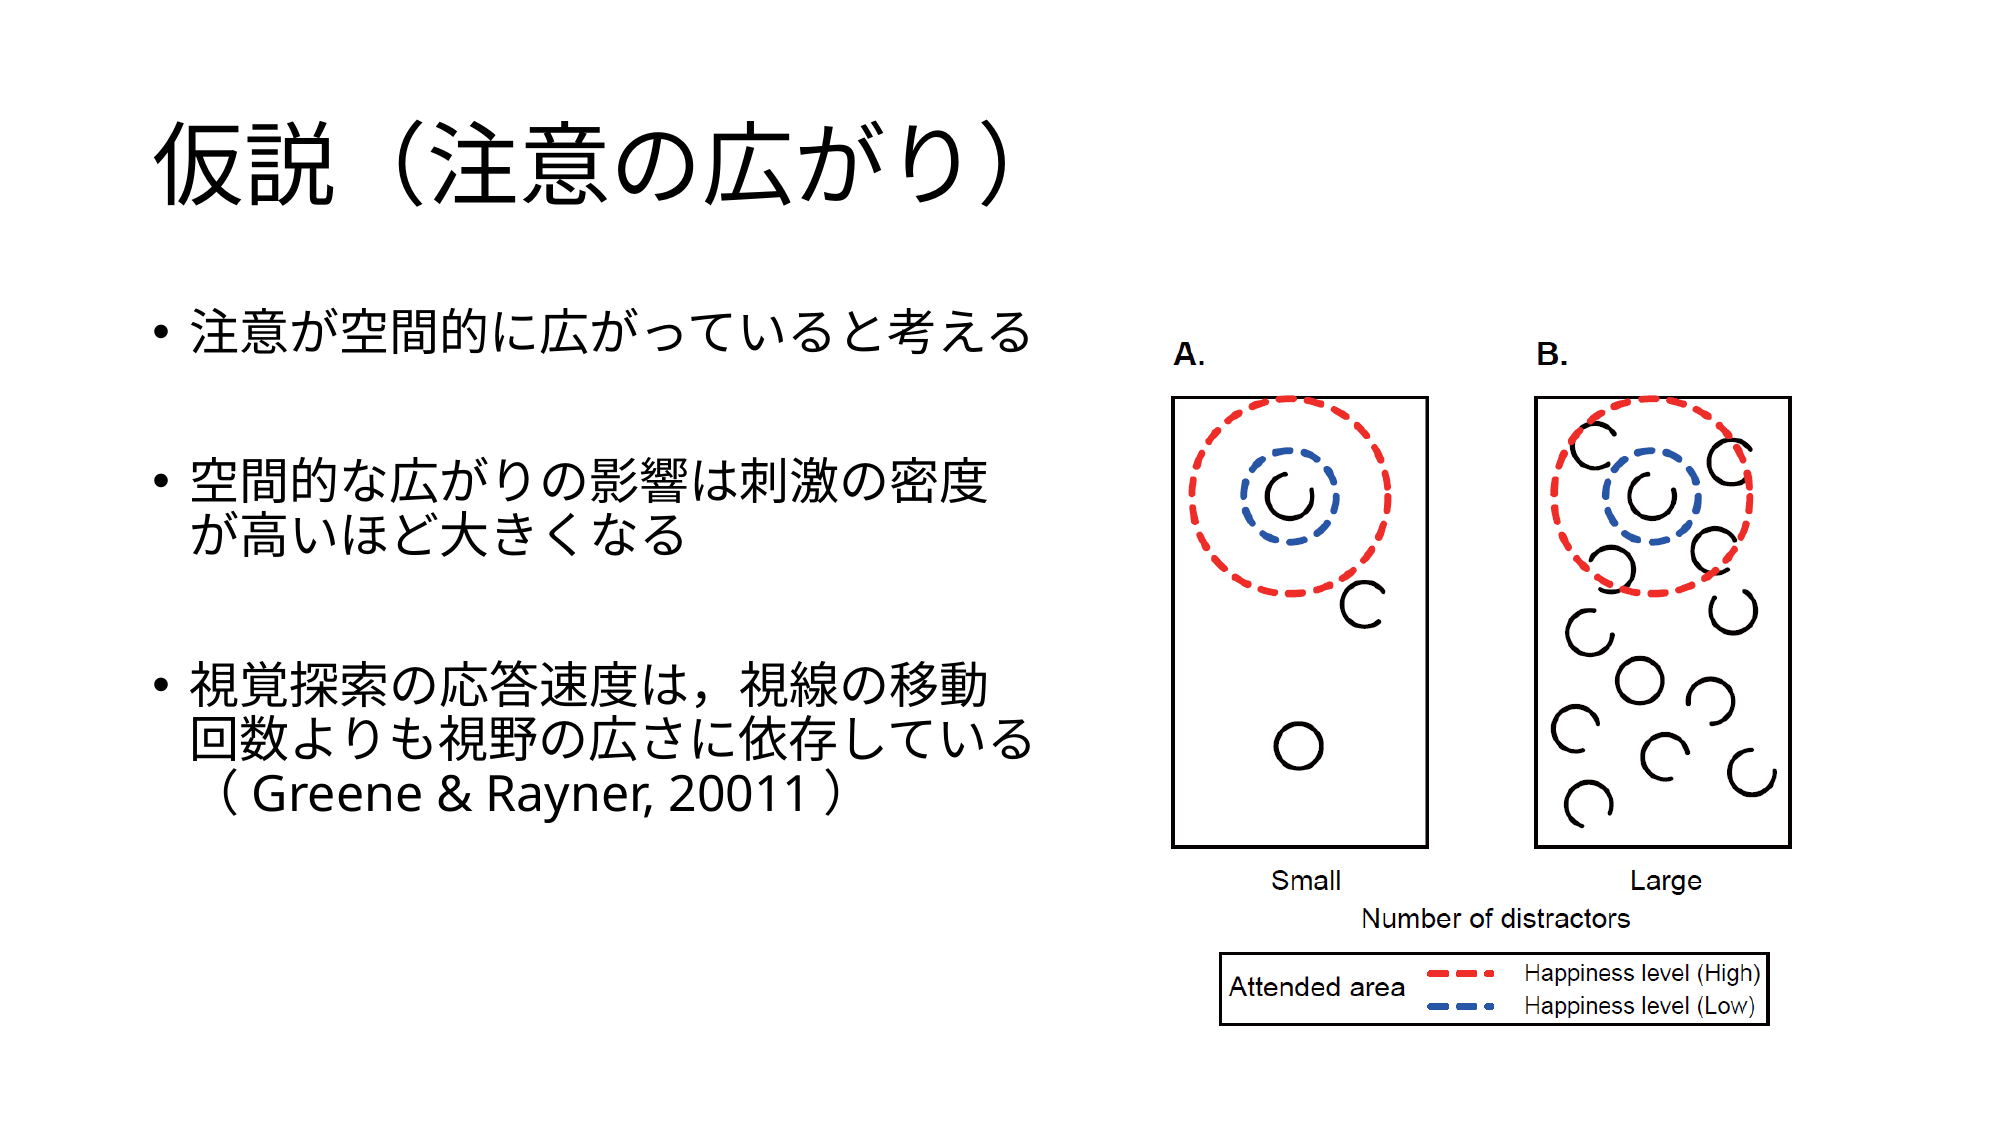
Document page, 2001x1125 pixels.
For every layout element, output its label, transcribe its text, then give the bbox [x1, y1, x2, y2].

title 仮説（注意の広がり） [137, 59, 1863, 278]
picture [1150, 316, 1813, 1042]
text_box 注意が空間的に広がっていると考える 空間的な広がりの影響は刺激の密度が高いほど大きくなる 視覚探索の応答速度は，視線の移動回数よりも視野の広さに依存している（Greene & Rayner, 20011） [137, 299, 1054, 1014]
